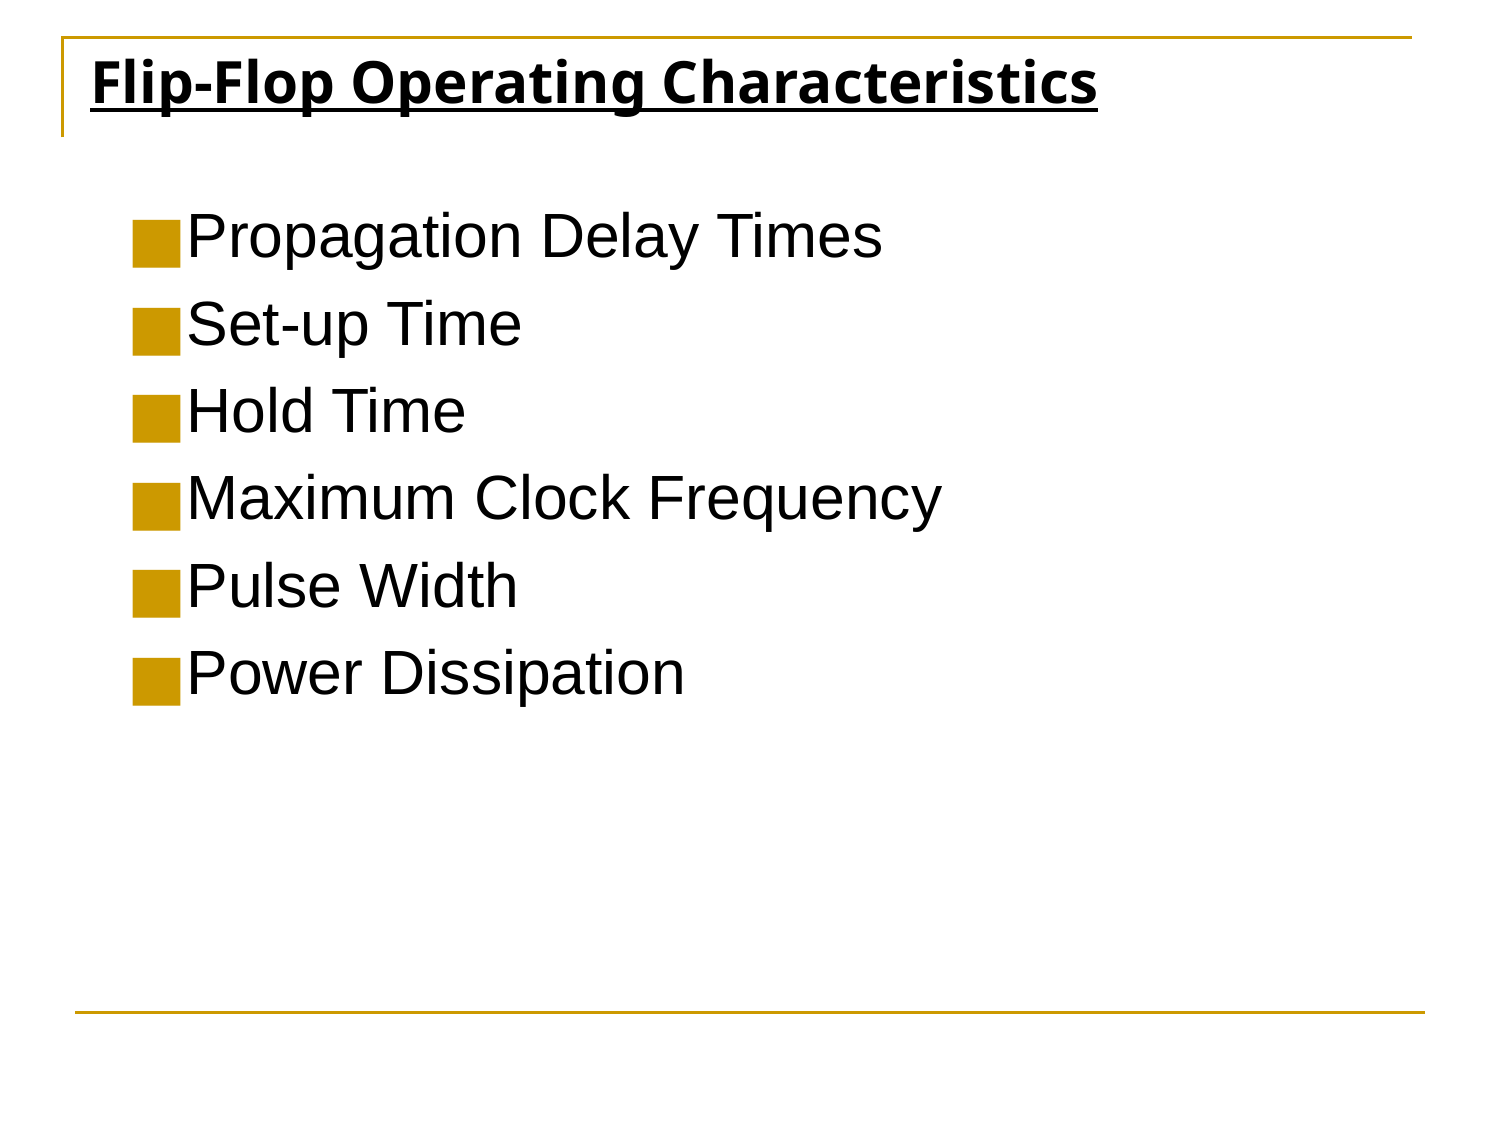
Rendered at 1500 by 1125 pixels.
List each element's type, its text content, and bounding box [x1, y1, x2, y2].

title Flip-Flop Operating Characteristics [75, 37, 1500, 175]
list Propagation Delay Times Set-up Time Hold Time Maximum Clock Frequency Pulse Width Power Dissipation [112, 187, 1463, 863]
